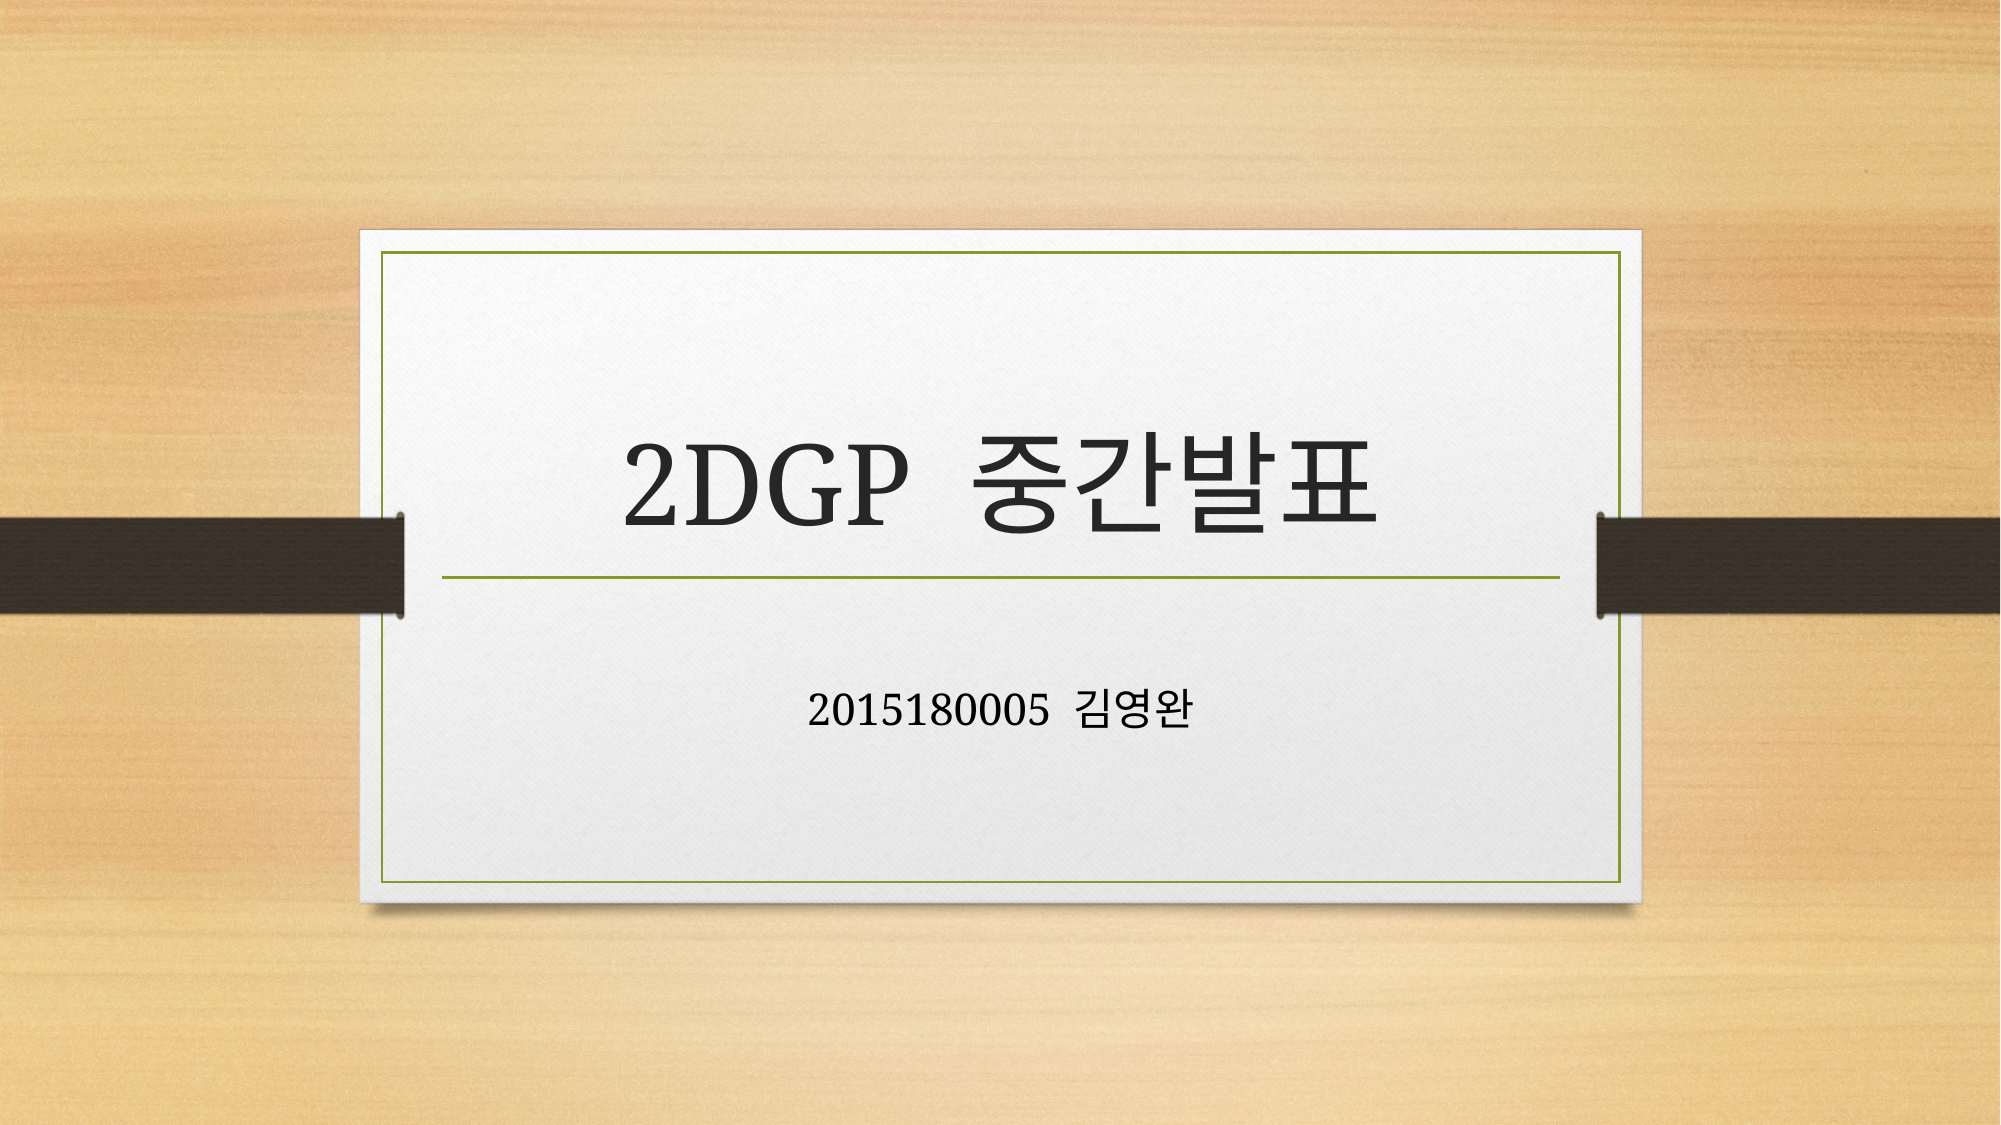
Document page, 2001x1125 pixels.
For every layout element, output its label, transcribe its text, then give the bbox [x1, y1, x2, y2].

picture [0, 0, 2001, 1125]
title 2DGP 중간발표 [441, 306, 1560, 556]
subtitle 2015180005 김영완 [441, 600, 1560, 817]
